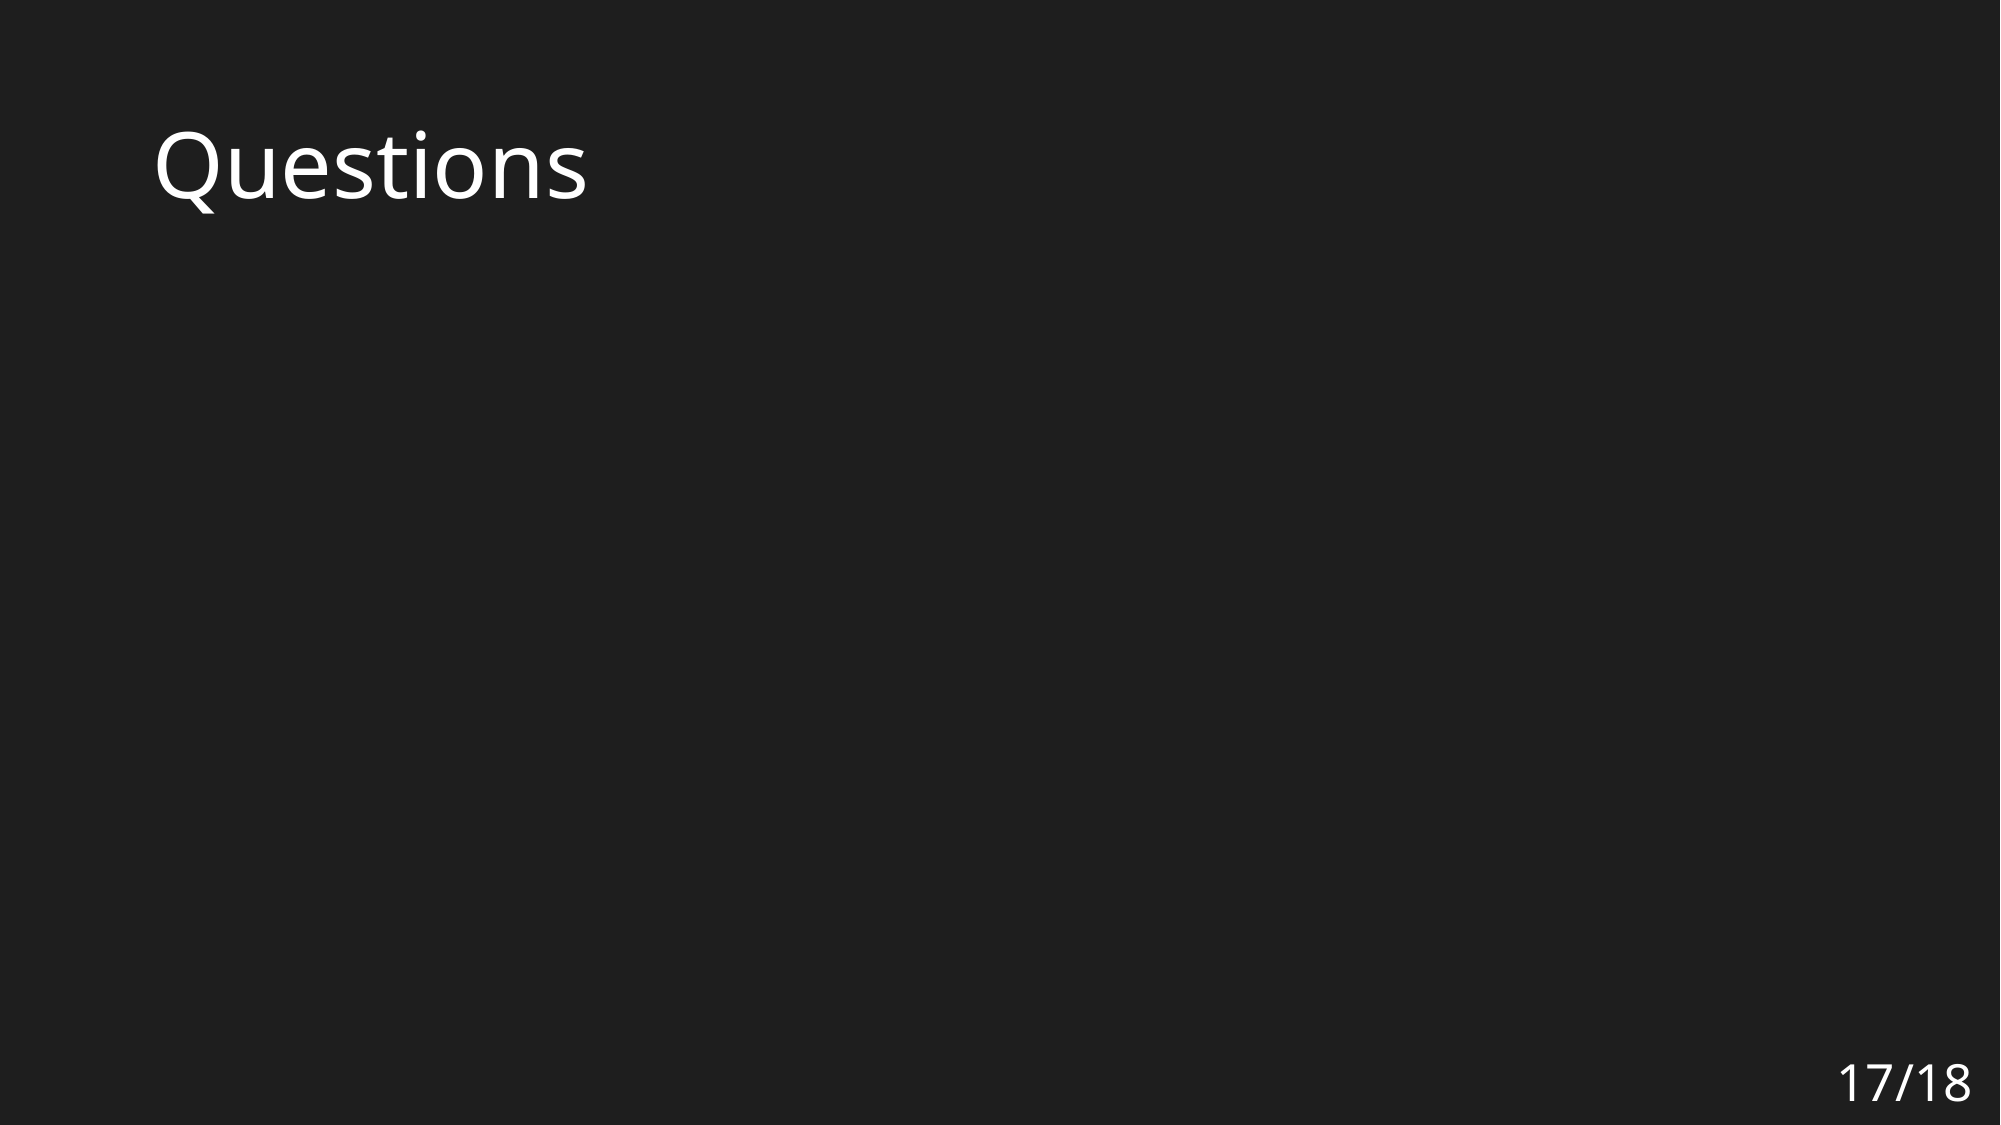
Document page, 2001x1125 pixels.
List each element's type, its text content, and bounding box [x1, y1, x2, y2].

text_box 17/18 [1809, 1012, 2000, 1121]
title Questions [137, 59, 1863, 278]
